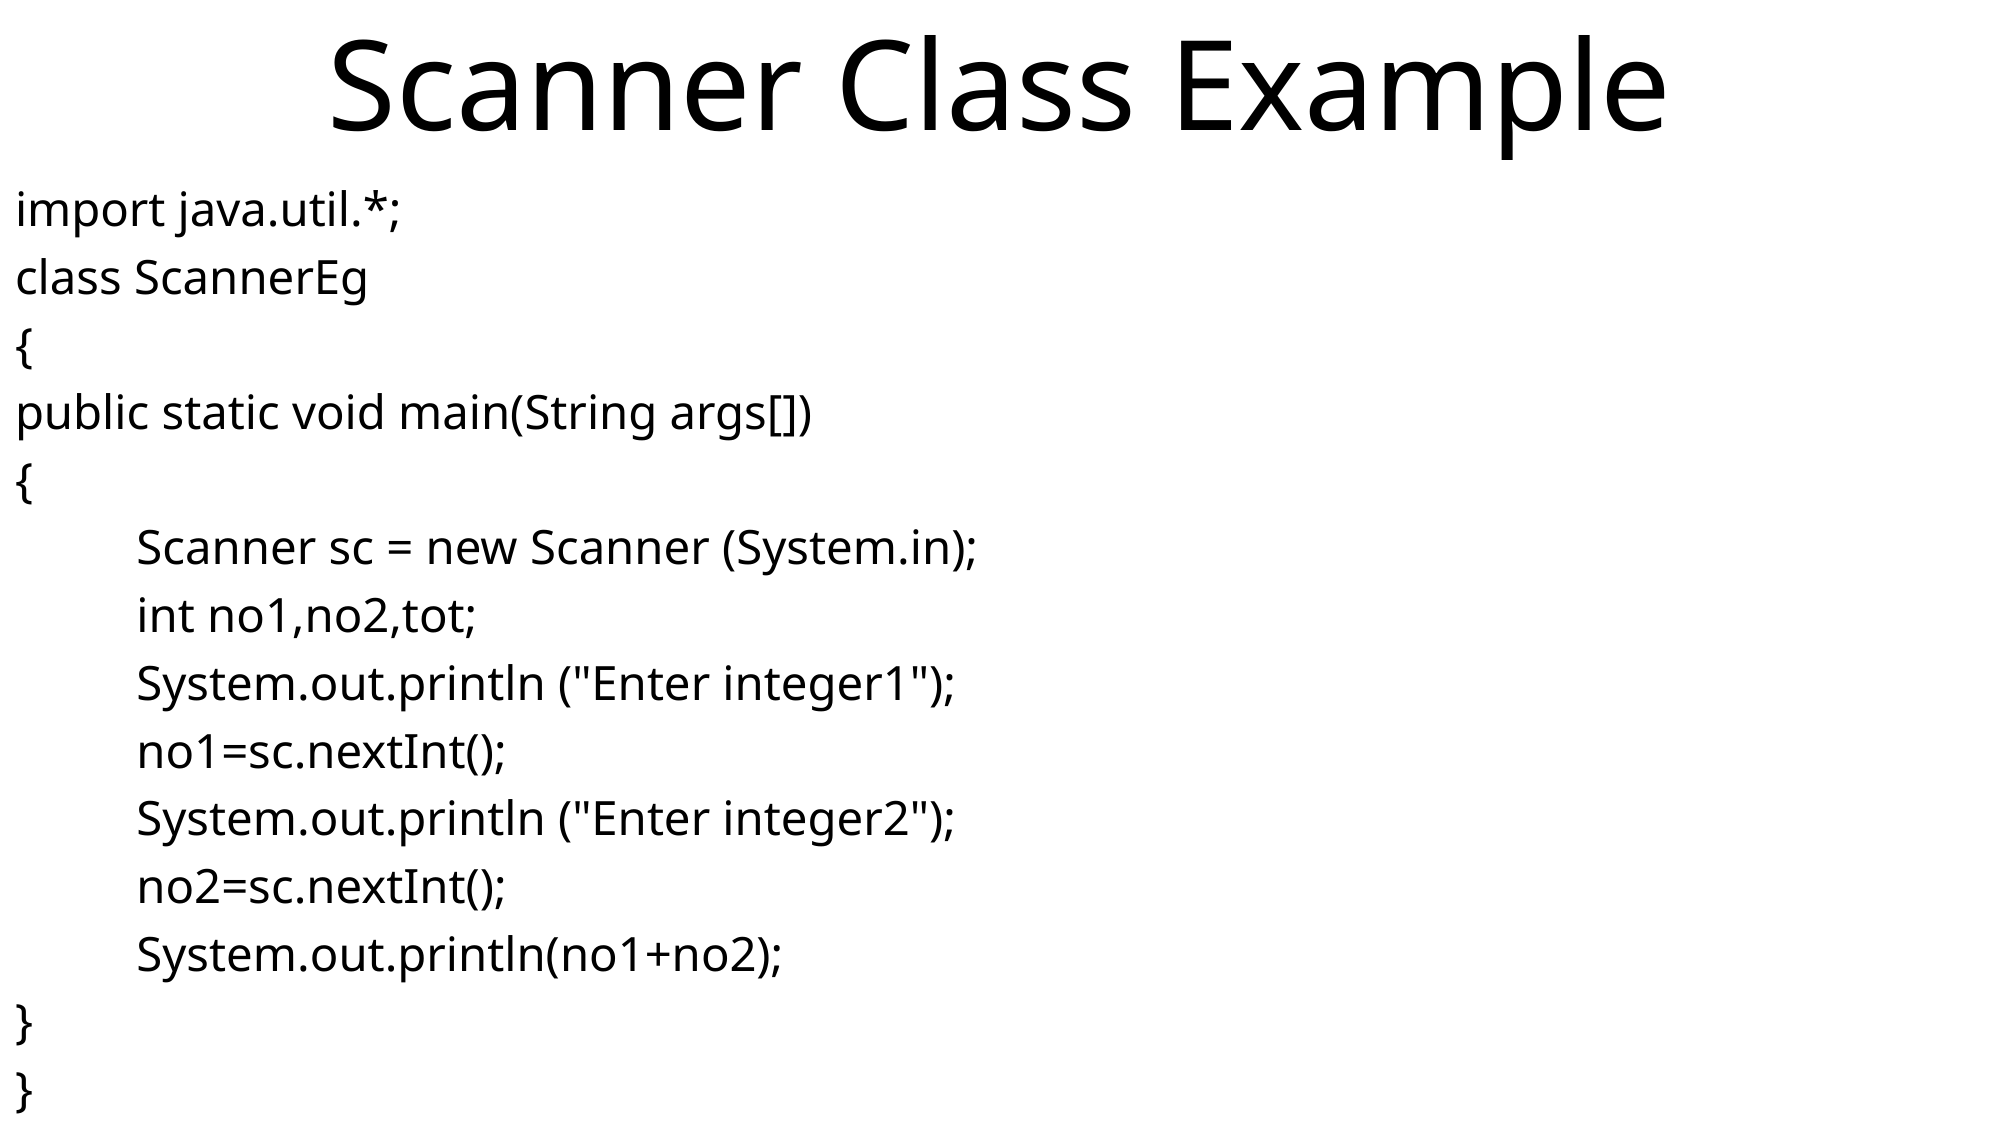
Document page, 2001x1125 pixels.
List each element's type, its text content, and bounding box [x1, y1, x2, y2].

title Scanner Class Example [0, 2, 2000, 178]
list import java.util.*; class ScannerEg { public static void main(String args[]) { Scanner sc = new Scanner (System.in); int no1,no2,tot; System.out.println ("Enter integer1"); no1=sc.nextInt(); System.out.println ("Enter integer2"); no2=sc.nextInt(); System.out.println(no1+no2); } } [0, 178, 2000, 1125]
